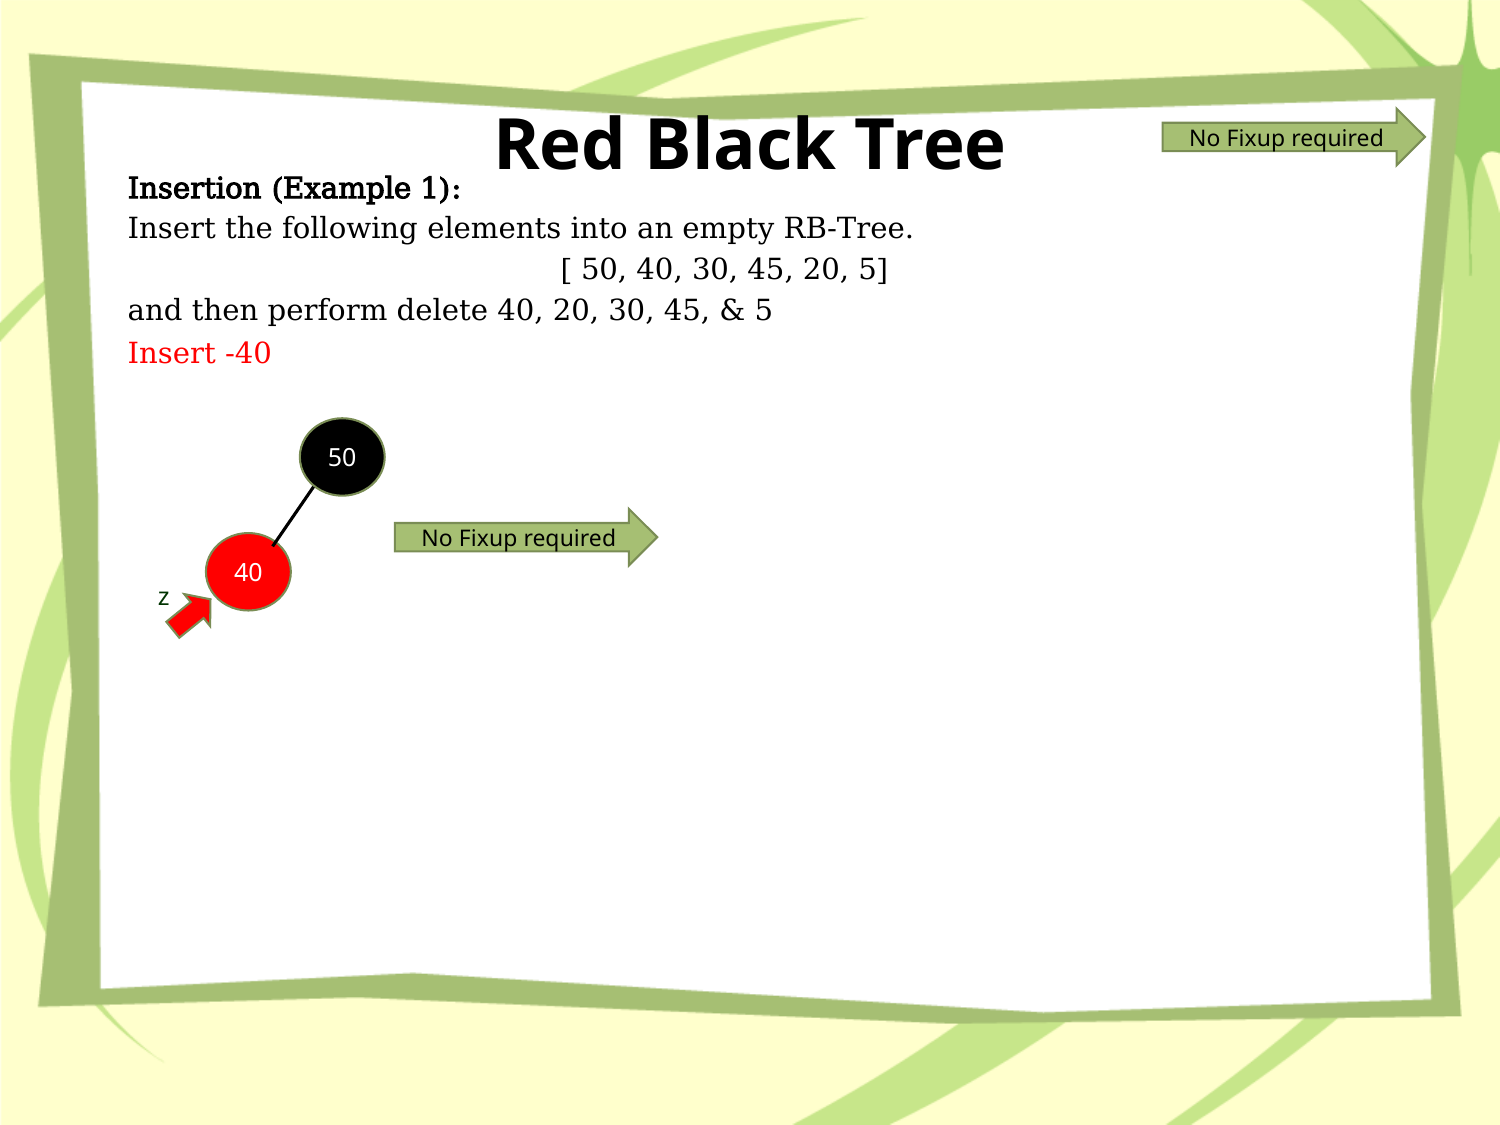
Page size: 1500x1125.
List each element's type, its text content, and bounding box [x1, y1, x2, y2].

text_box Insertion (Example 1): Insert the following elements into an empty RB-Tree. [ 50, 40, 30, 45, 20, 5] and then perform delete 40, 20, 30, 45, & 5 Insert -40 [112, 161, 1337, 343]
title Red Black Tree [75, 81, 1425, 200]
text_box No Fixup required [393, 506, 659, 569]
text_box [143, 418, 385, 636]
text_box No Fixup required [1161, 106, 1427, 168]
picture [0, 0, 1500, 1125]
